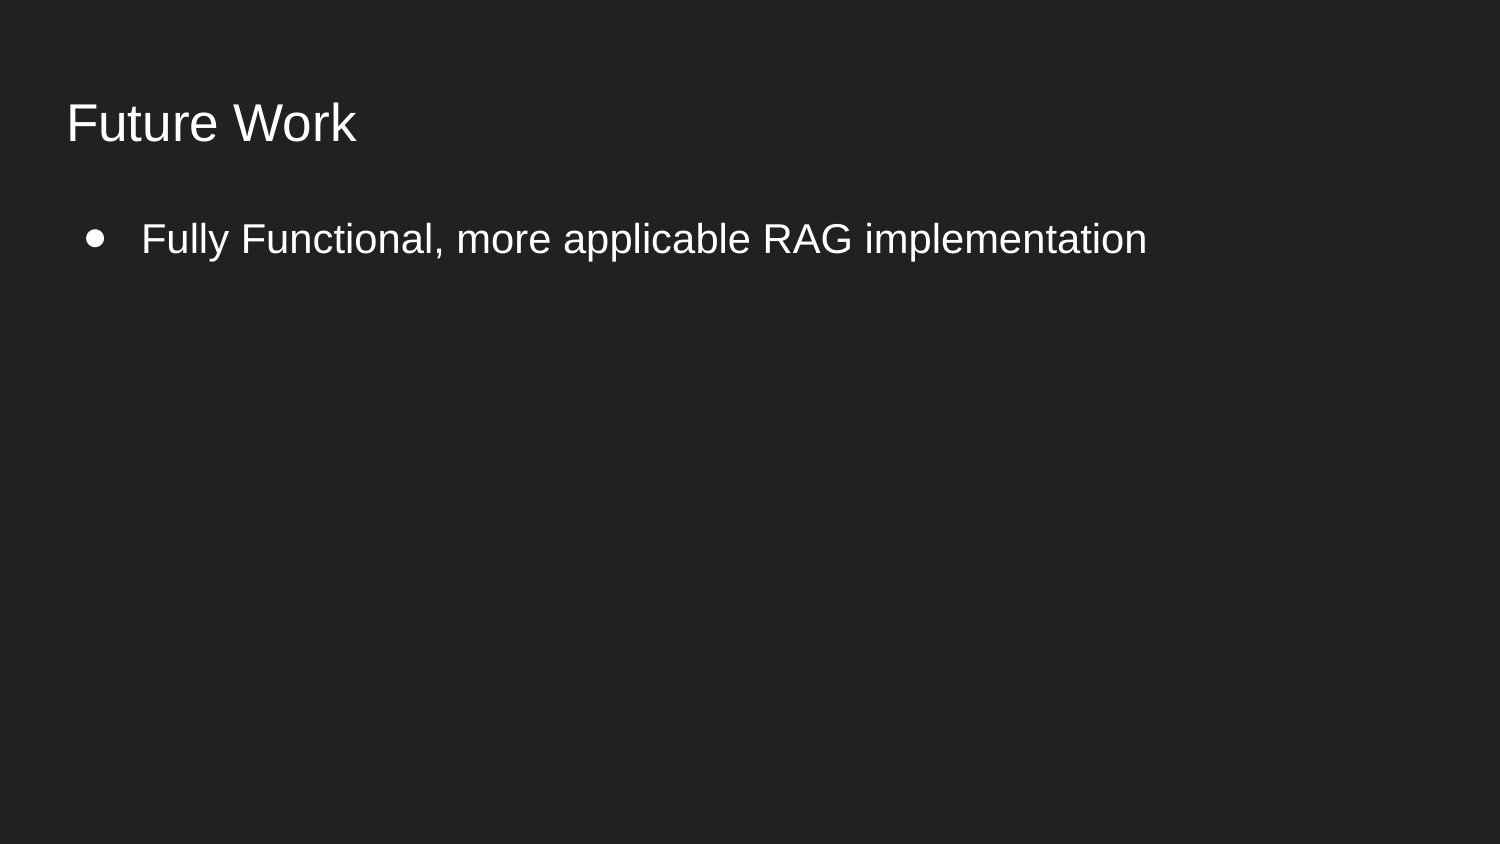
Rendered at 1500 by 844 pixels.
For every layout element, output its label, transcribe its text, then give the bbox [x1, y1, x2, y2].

title Future Work [51, 72, 1449, 167]
list [792, 189, 1449, 750]
list Fully Functional, more applicable RAG implementation [51, 189, 792, 750]
